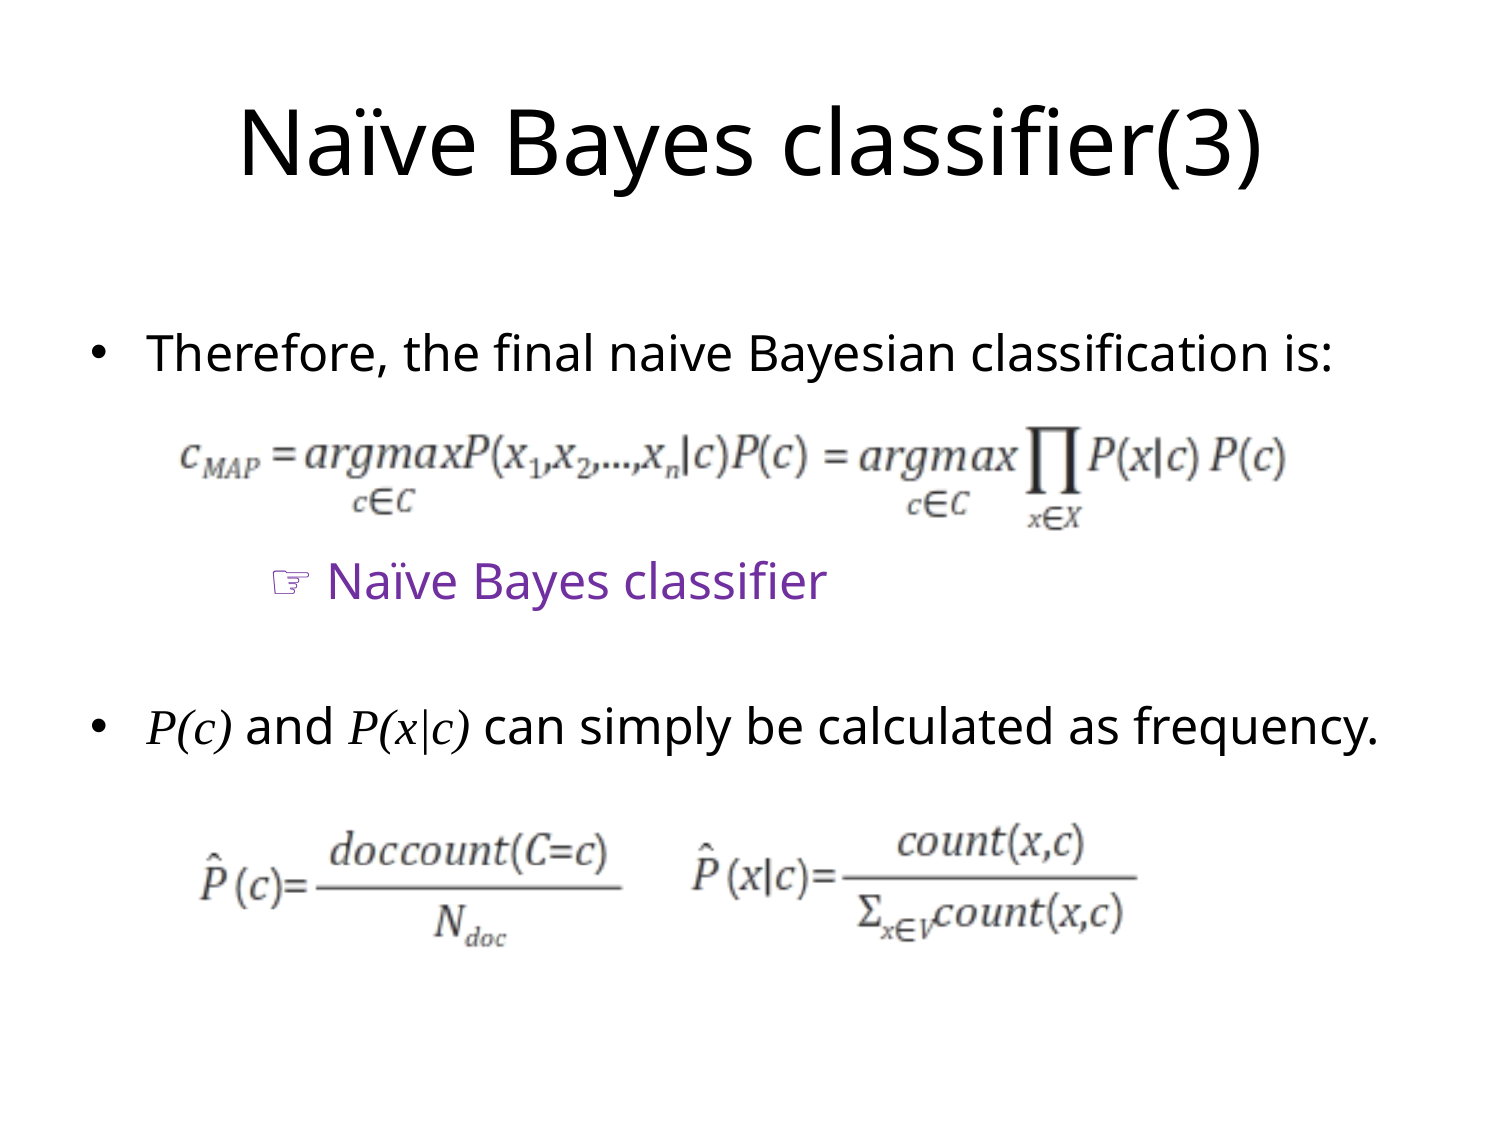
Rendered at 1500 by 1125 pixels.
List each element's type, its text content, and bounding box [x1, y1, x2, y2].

text_box ☞ Naïve Bayes classifier [253, 549, 861, 618]
picture [172, 420, 1296, 541]
title Naïve Bayes classifier(3) [75, 45, 1425, 233]
list Therefore, the final naive Bayesian classification is: P(c) and P(x|c) can simply be calculated as frequency. [75, 313, 1483, 846]
picture [194, 821, 1145, 953]
